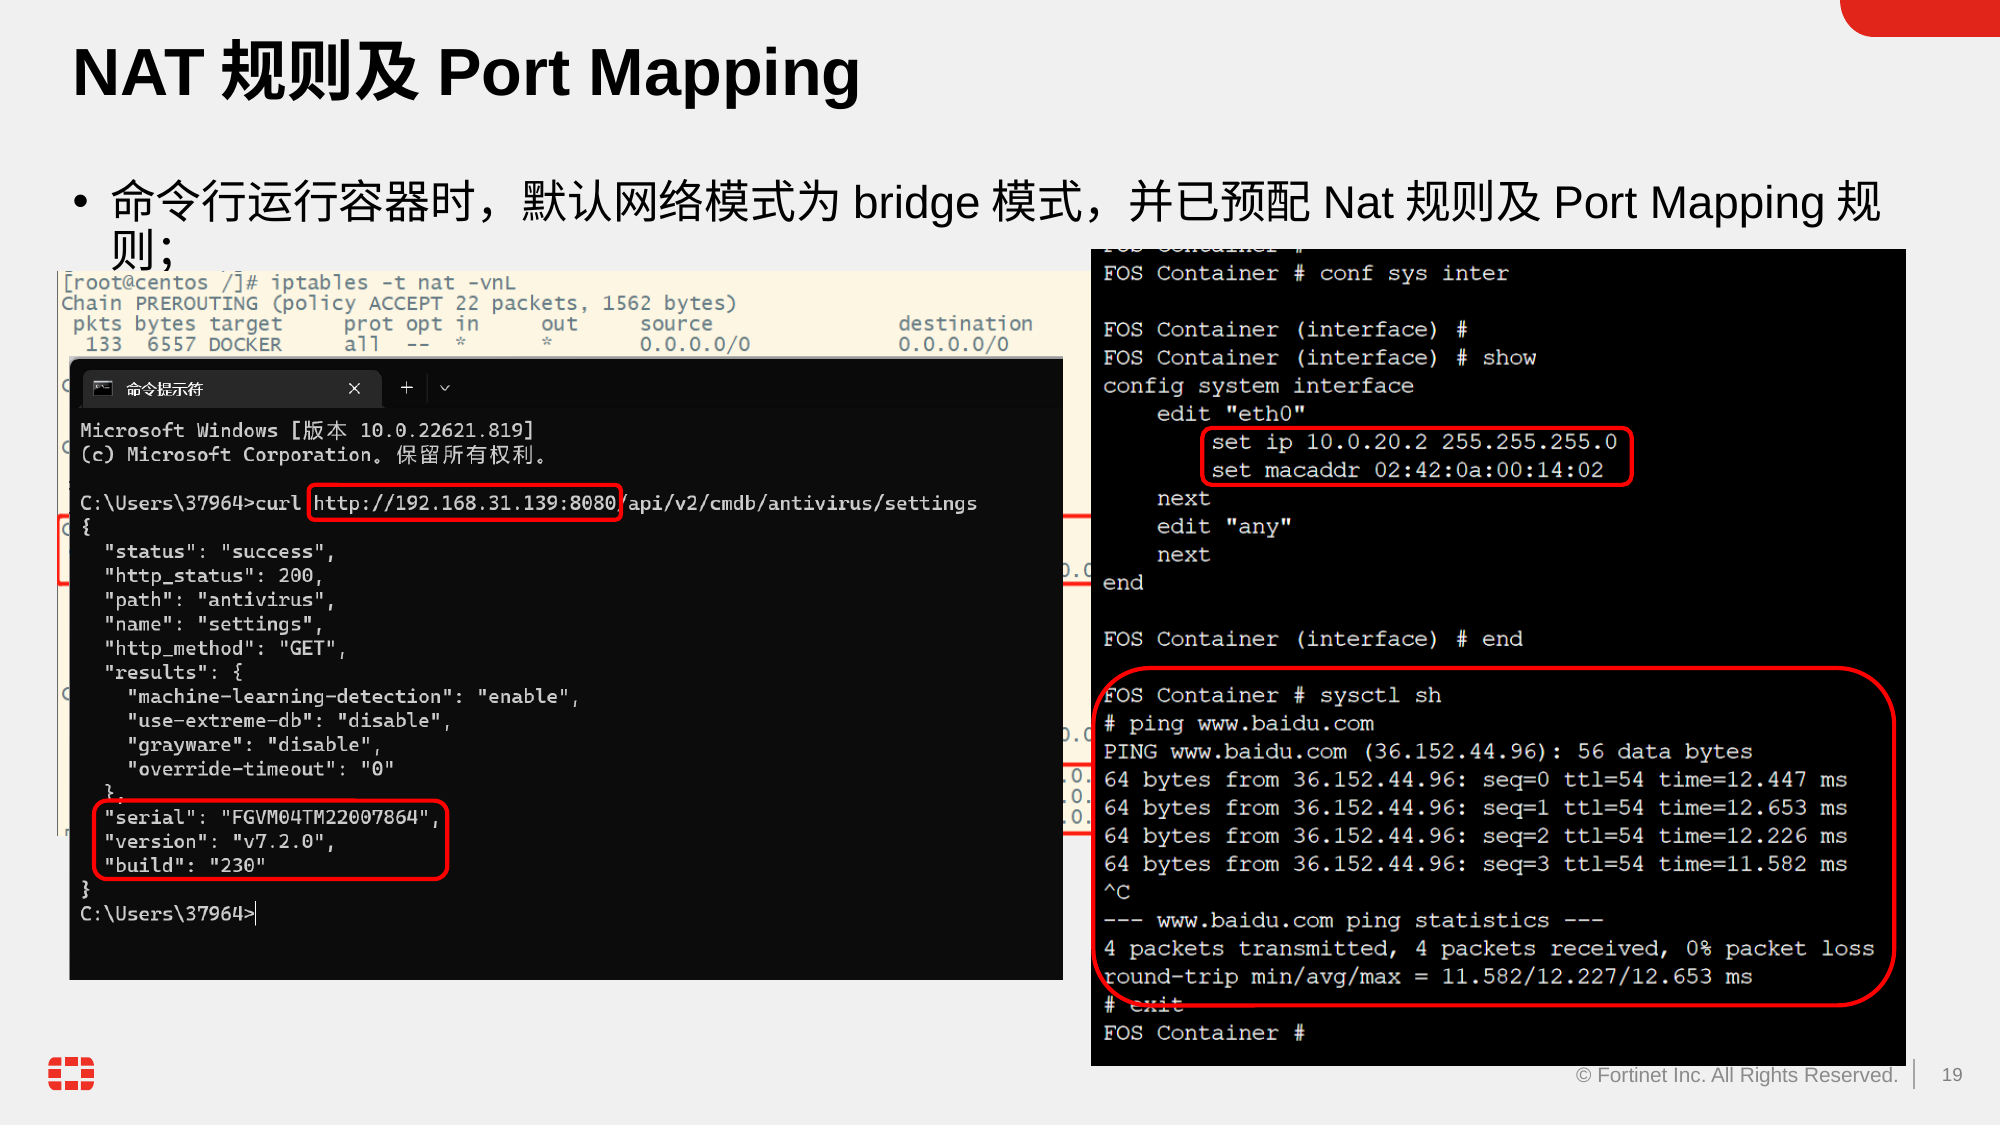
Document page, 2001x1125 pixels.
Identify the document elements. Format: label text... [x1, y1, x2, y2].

picture [57, 249, 1906, 1066]
title NAT规则及Port Mapping [57, 30, 1783, 118]
list 命令行运行容器时，默认网络模式为bridge模式，并已预配Nat规则及Port Mapping规则； [57, 171, 1915, 968]
